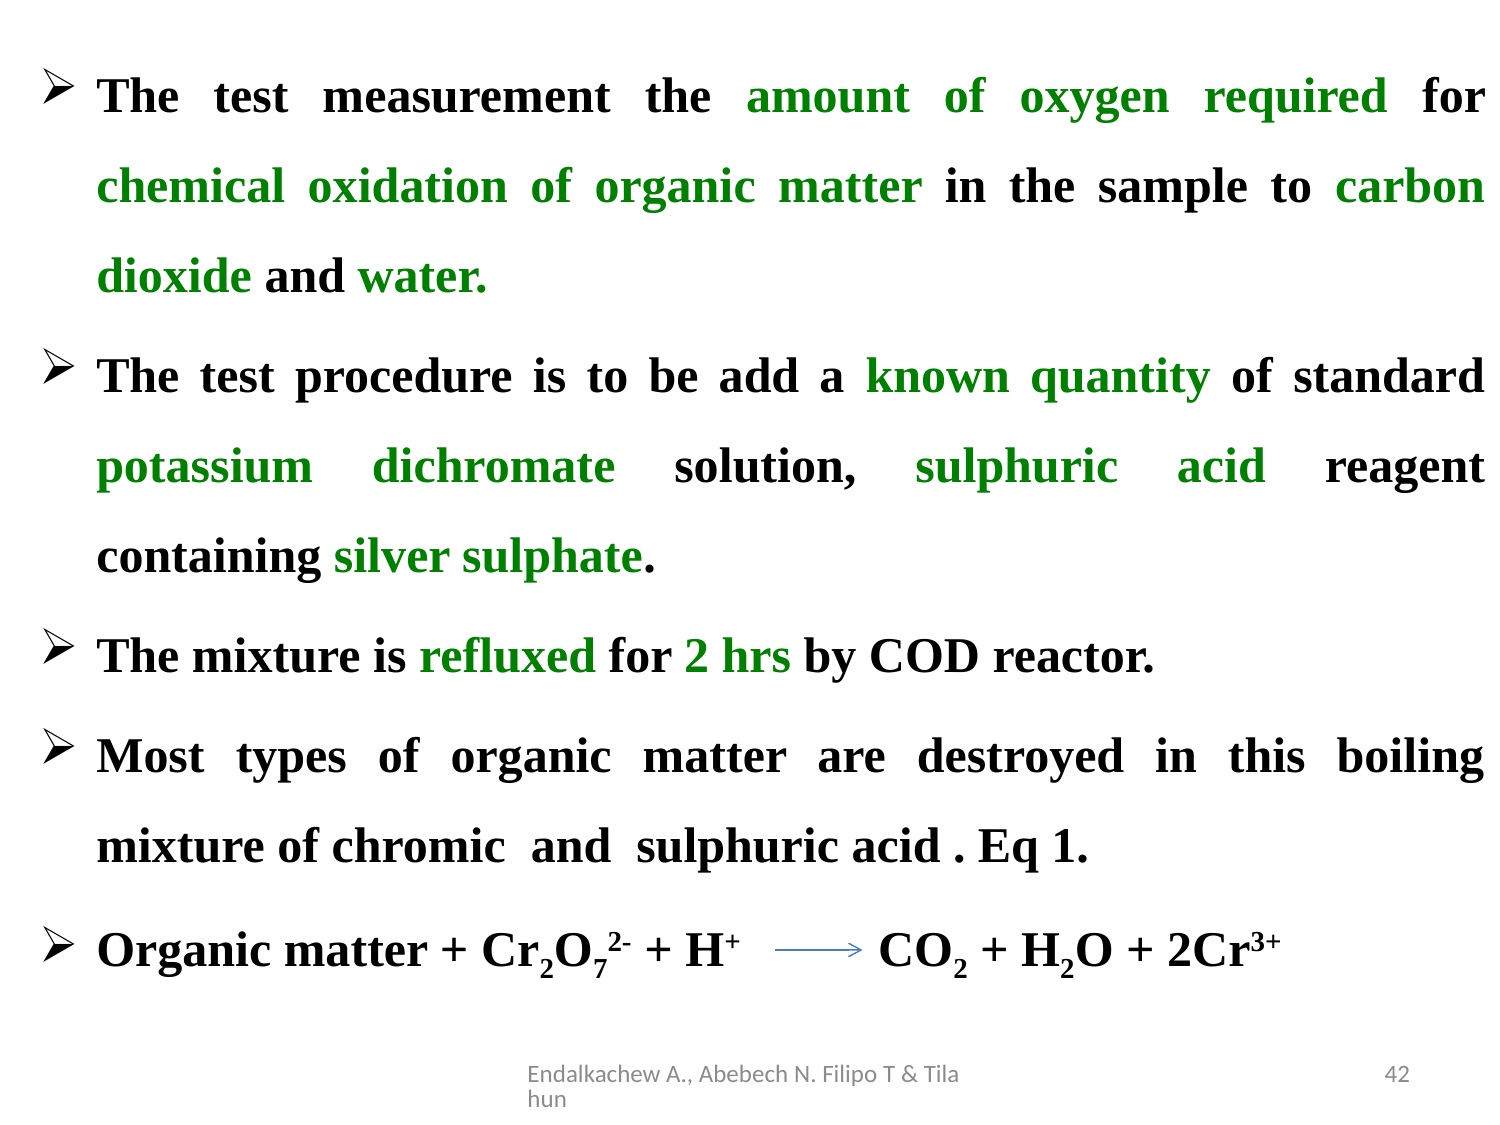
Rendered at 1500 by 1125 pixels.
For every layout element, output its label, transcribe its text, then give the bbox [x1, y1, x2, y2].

list The test measurement the amount of oxygen required for chemical oxidation of organic matter in the sample to carbon dioxide and water. The test procedure is to be add a known quantity of standard potassium dichromate solution, sulphuric acid reagent containing silver sulphate. The mixture is refluxed for 2 hrs by COD reactor. Most types of organic matter are destroyed in this boiling mixture of chromic and sulphuric acid . Eq 1. Organic matter + Cr2O72- + H+ CO2 + H2O + 2Cr3+ [24, 24, 1500, 1125]
slide_number 42 [1074, 1042, 1425, 1103]
footer Endalkachew A., Abebech N. Filipo T & Tilahun [512, 1042, 988, 1103]
